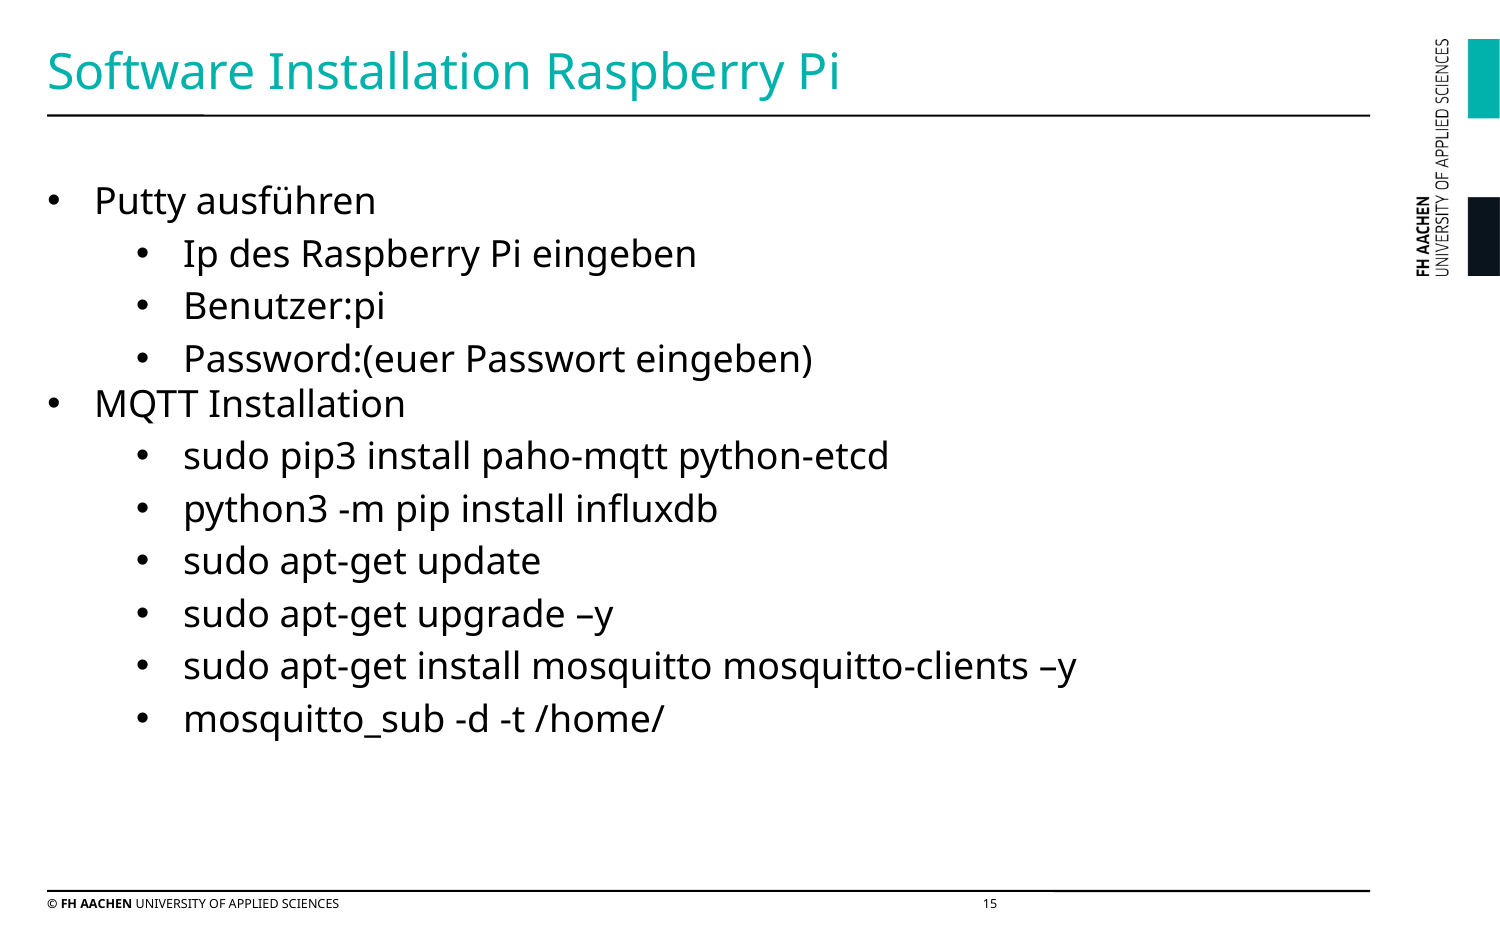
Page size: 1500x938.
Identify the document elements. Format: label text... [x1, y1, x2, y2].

picture [1404, 39, 1500, 276]
list Putty ausführen Ip des Raspberry Pi eingeben Benutzer:pi Password:(euer Passwort eingeben) MQTT Installation sudo pip3 install paho-mqtt python-etcd python3 -m pip install influxdb sudo apt-get update sudo apt-get upgrade –y sudo apt-get install mosquitto mosquitto-clients –y mosquitto_sub -d -t /home/ [46, 176, 1371, 867]
title Software Installation Raspberry Pi [46, 39, 1371, 101]
